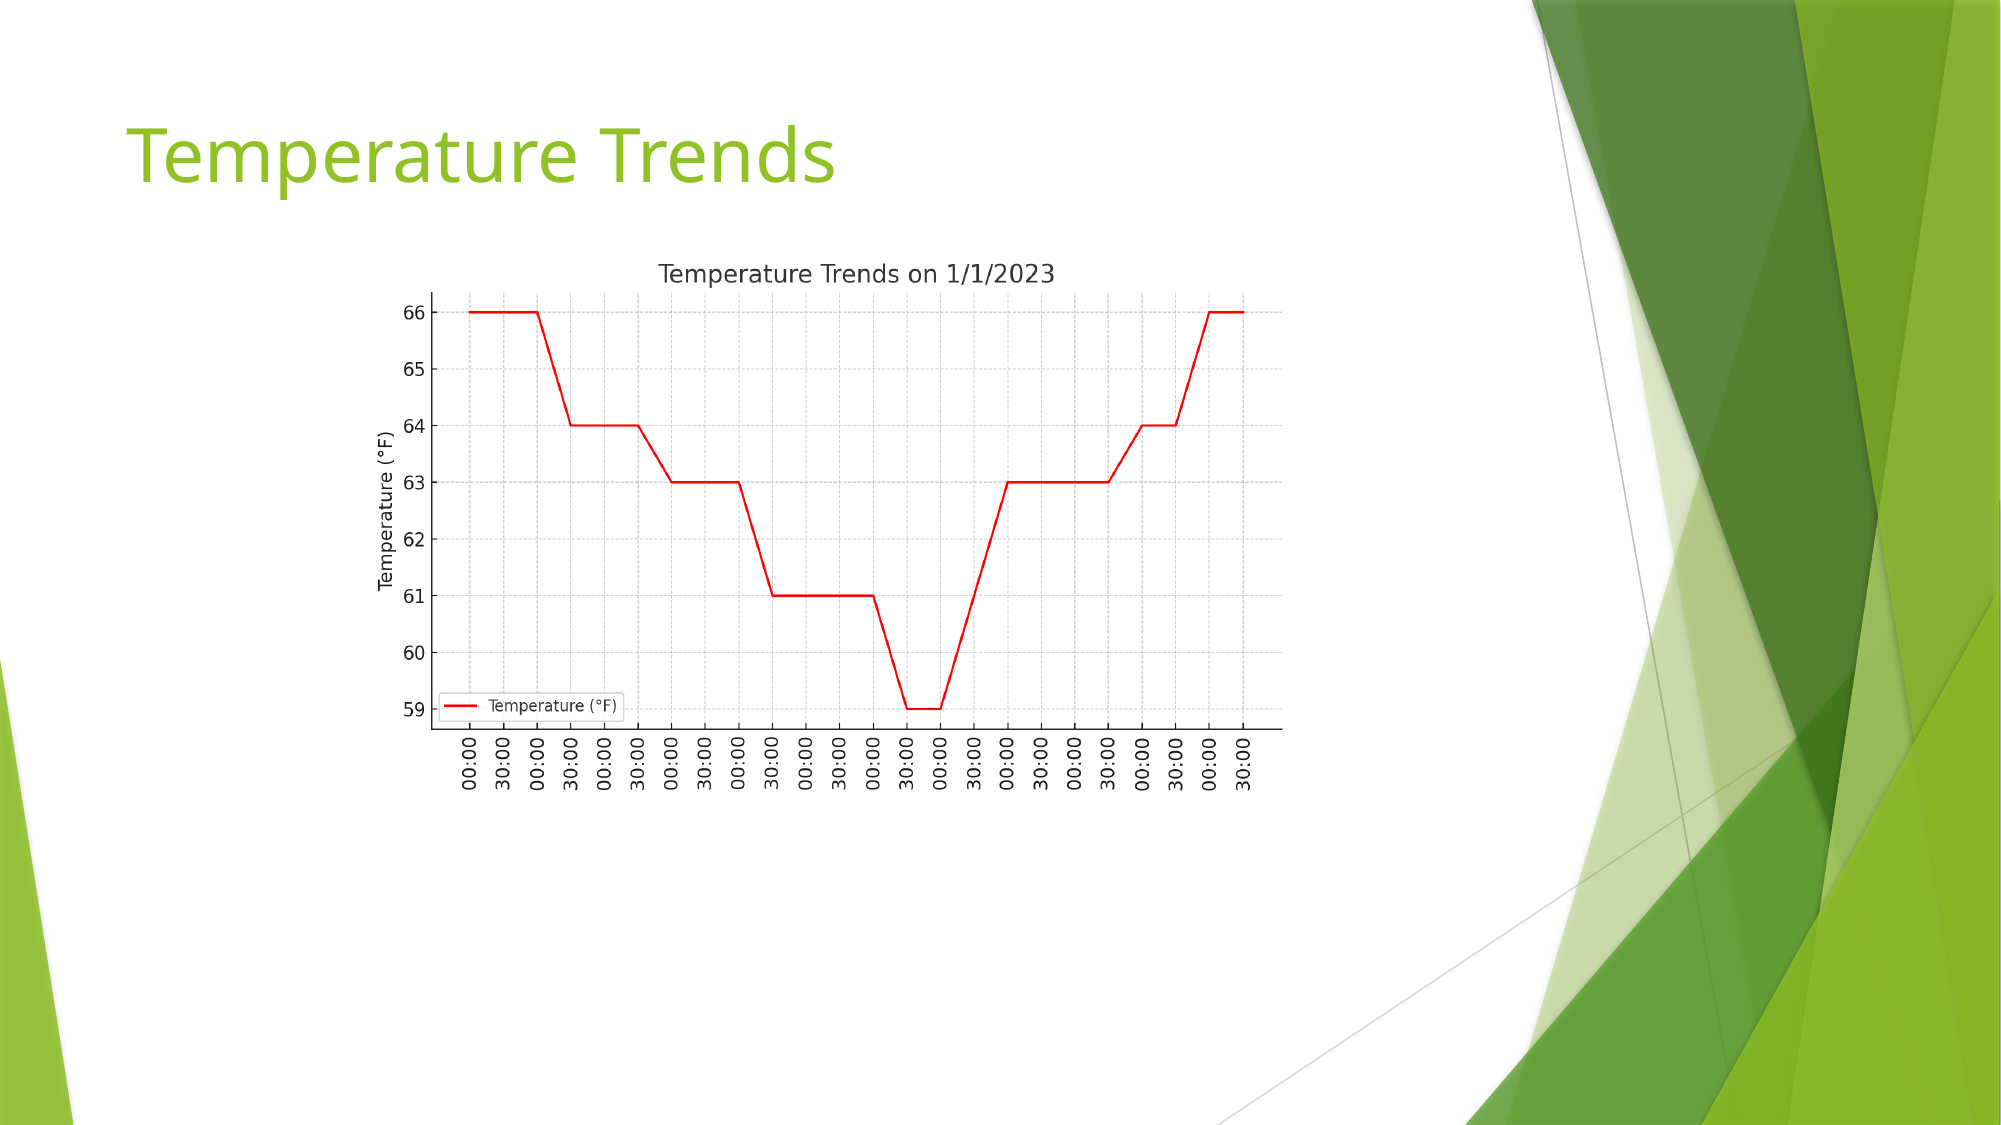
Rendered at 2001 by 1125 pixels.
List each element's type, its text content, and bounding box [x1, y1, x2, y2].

picture [293, 224, 1392, 792]
title Temperature Trends [111, 99, 1522, 317]
